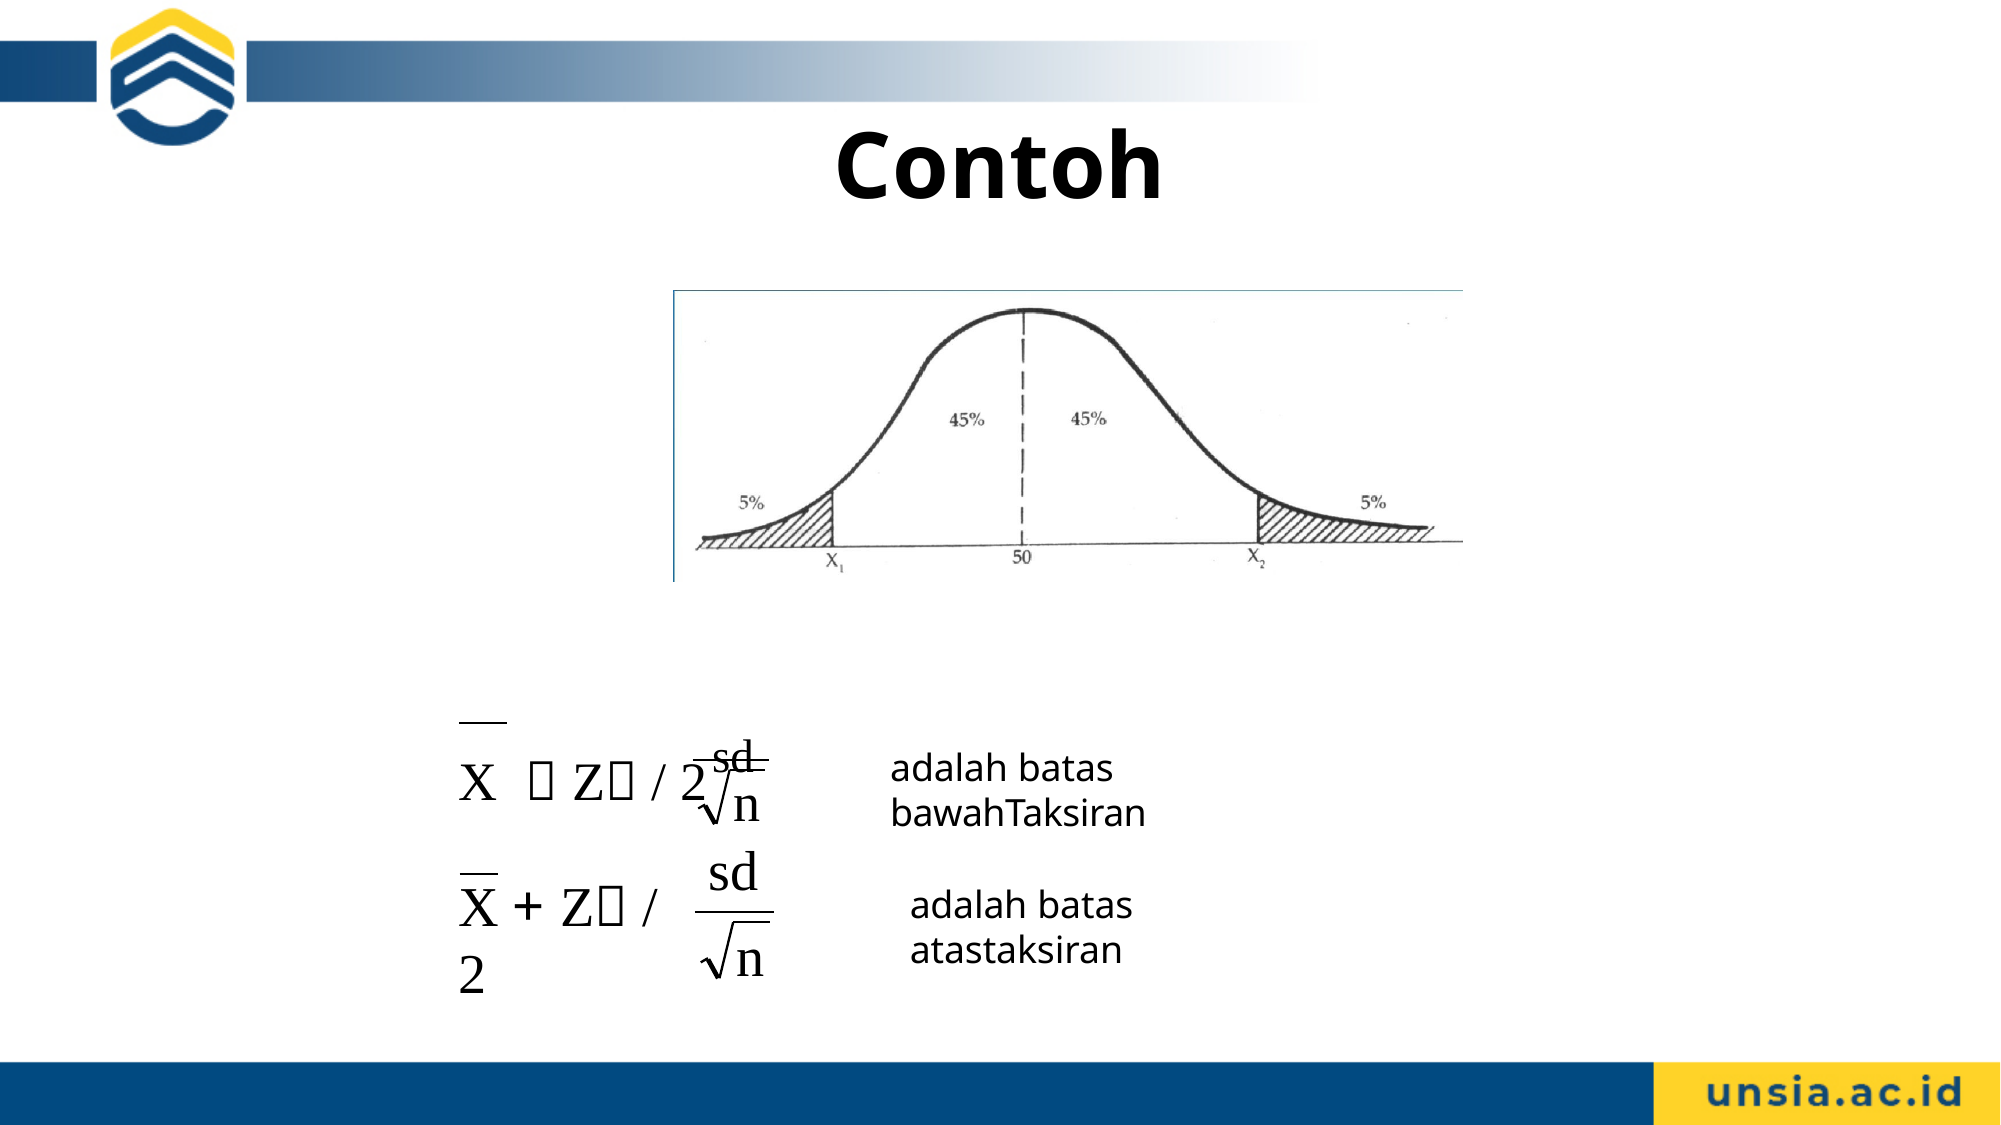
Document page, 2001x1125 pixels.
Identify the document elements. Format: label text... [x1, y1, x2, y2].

text_box adalah batas atastaksiran [907, 879, 1339, 972]
text_box X  Z / 2 sd [451, 716, 761, 817]
picture [0, 0, 2001, 1125]
text_box adalah batas bawahTaksiran [888, 741, 1367, 834]
title Contoh [137, 59, 1863, 278]
text_box n [734, 981, 768, 988]
text_box X + Z / 2 [456, 867, 690, 1005]
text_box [696, 768, 765, 827]
text_box n [731, 827, 763, 833]
text_box n [734, 917, 768, 921]
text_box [699, 921, 770, 981]
text_box sd [706, 832, 761, 903]
